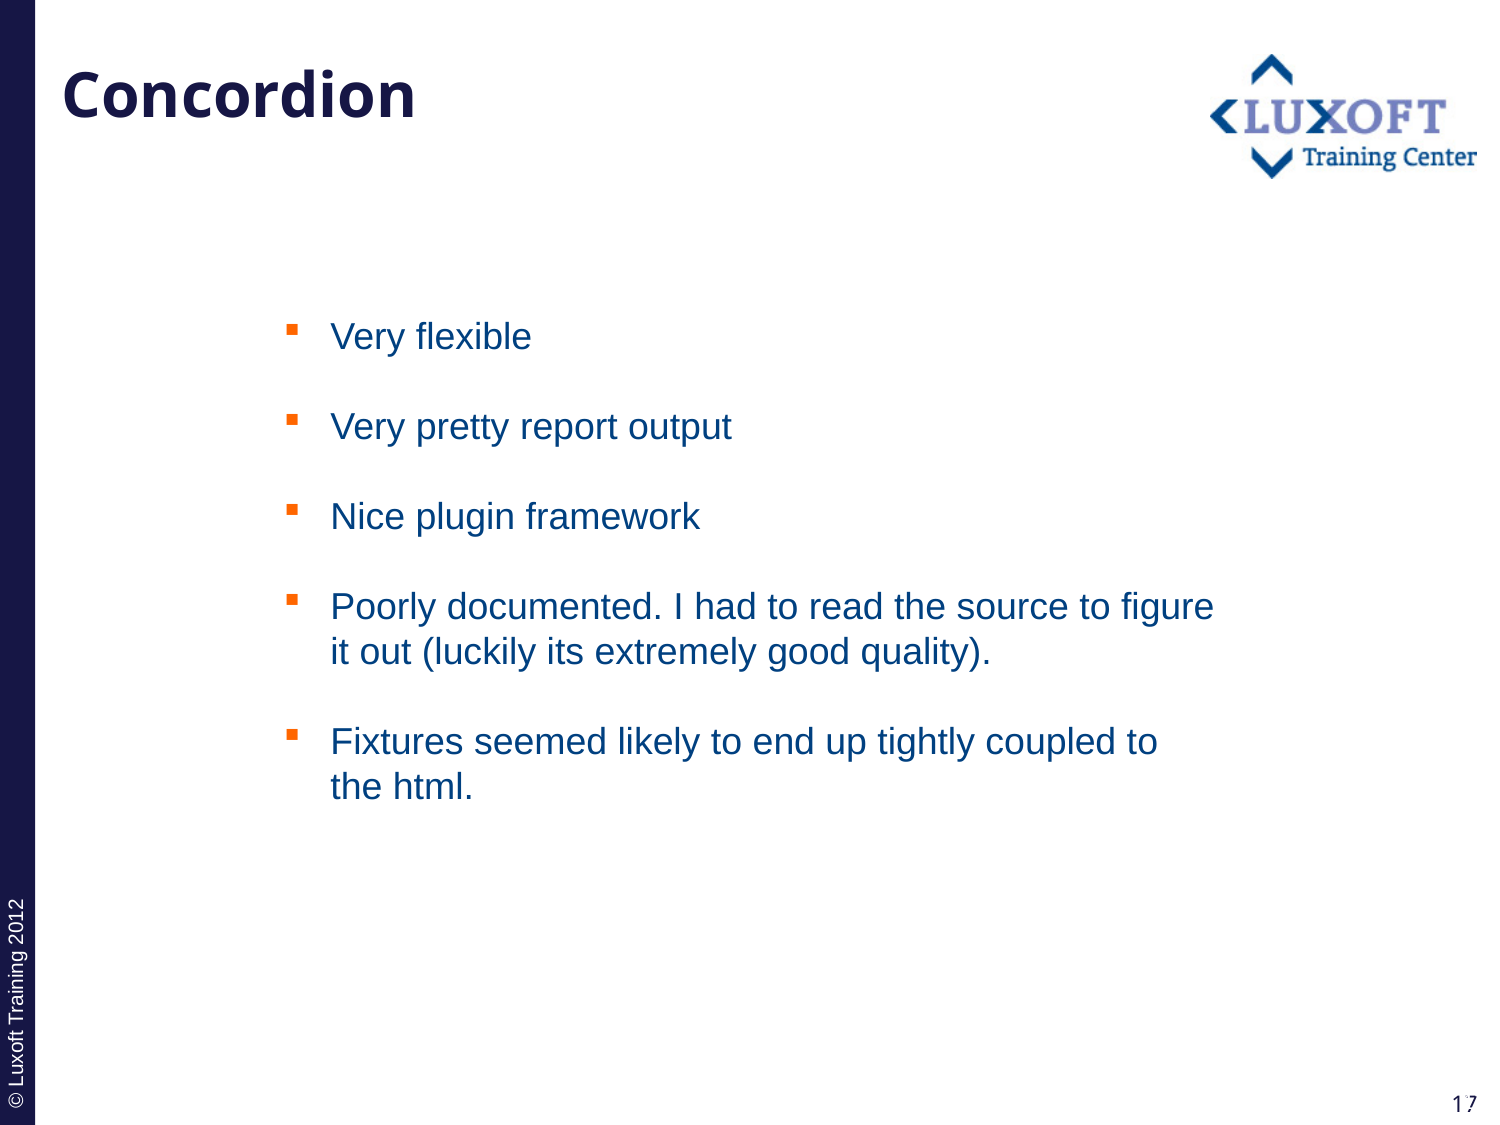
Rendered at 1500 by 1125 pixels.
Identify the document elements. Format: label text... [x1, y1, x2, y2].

picture [1210, 54, 1477, 179]
text_box Very flexible Very pretty report output Nice plugin framework Poorly documented. I had to read the source to figure it out (luckily its extremely good quality). Fixtures seemed likely to end up tightly coupled to the html. [268, 304, 1232, 815]
title Concordion [46, 20, 1397, 165]
